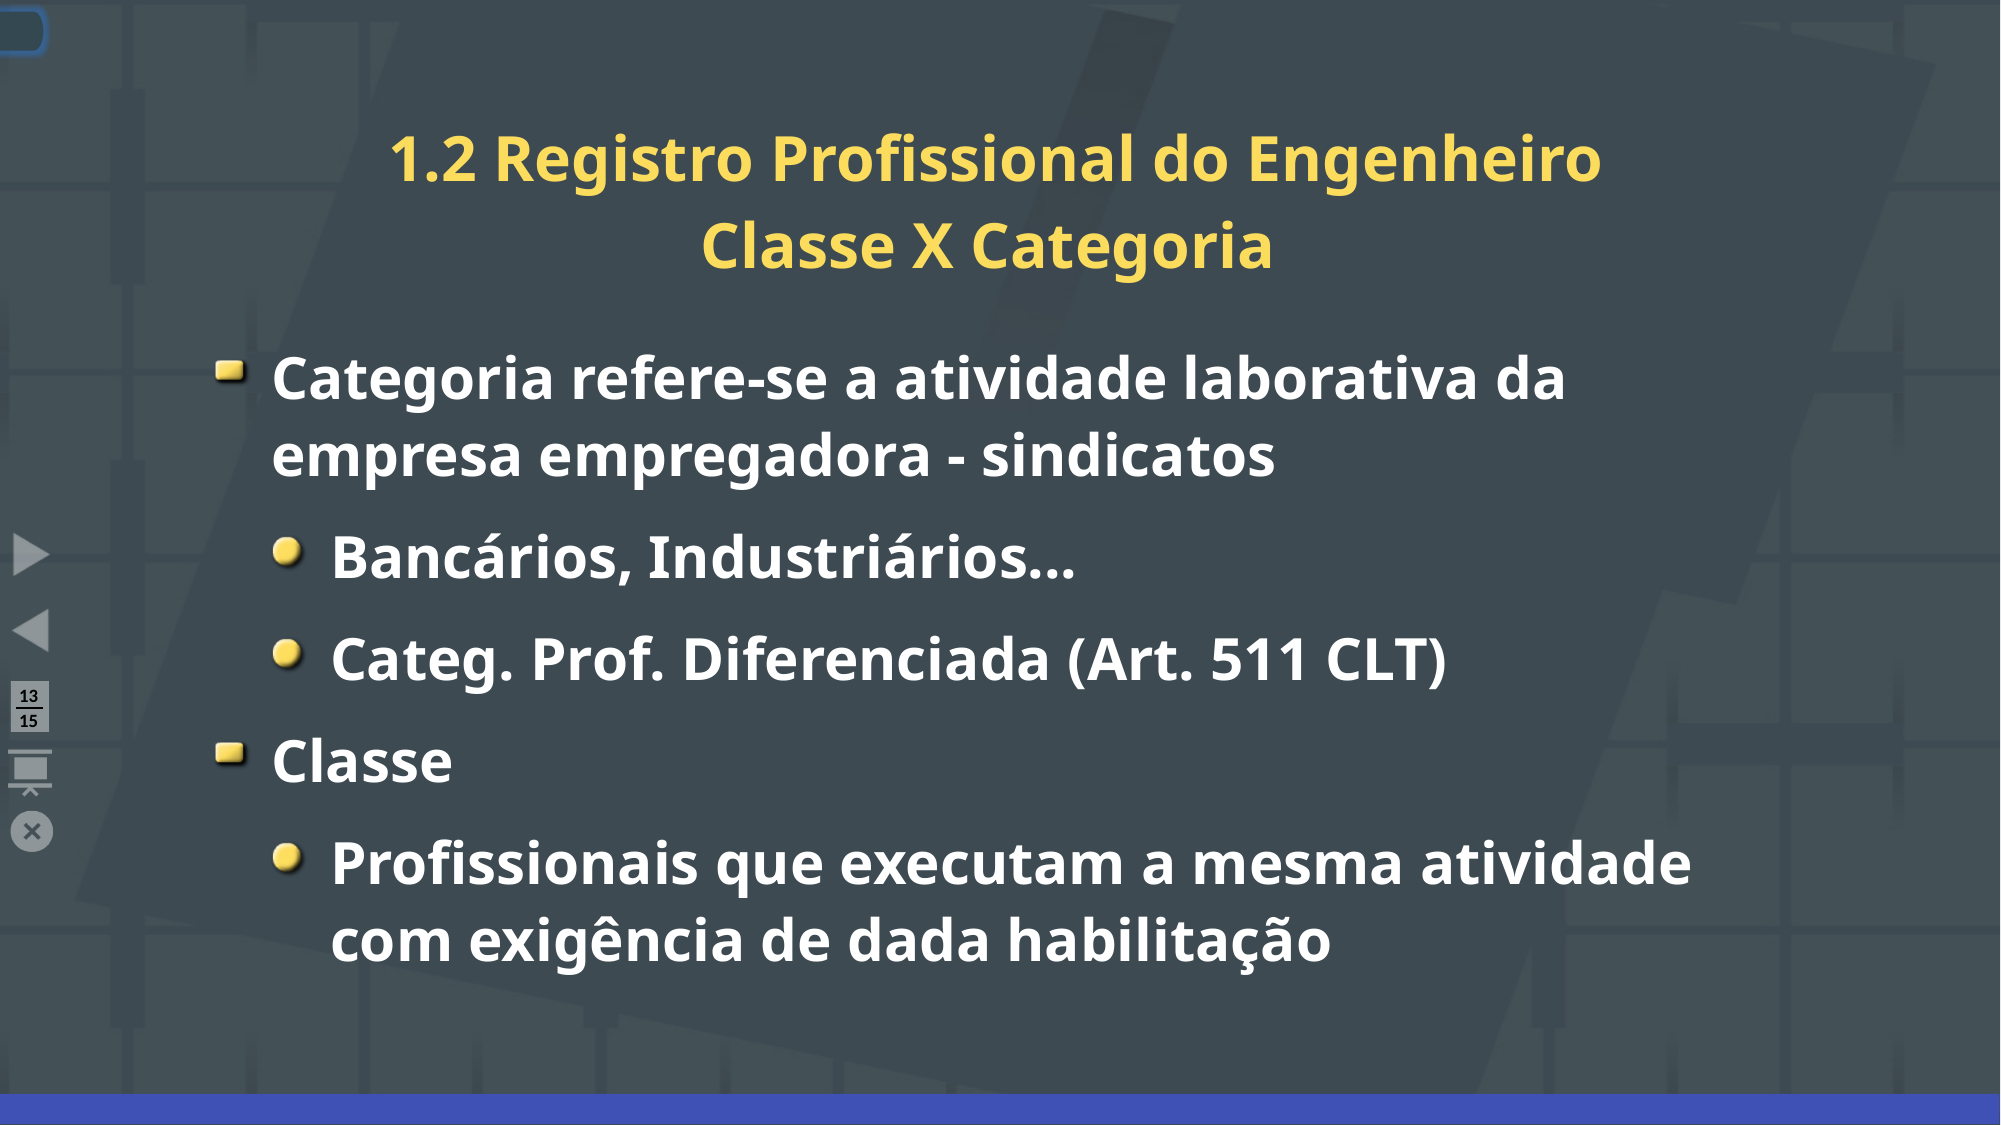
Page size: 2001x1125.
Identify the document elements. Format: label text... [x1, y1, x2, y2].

list Categoria refere-se a atividade laborativa da empresa empregadora - sindicatos Bancários, Industriários... Categ. Prof. Diferenciada (Art. 511 CLT) Classe Profissionais que executam a mesma atividade com exigência de dada habilitação [196, 295, 1796, 1012]
title 1.2 Registro Profissional do Engenheiro Classe X Categoria [196, 113, 1796, 275]
picture [0, 0, 2001, 1125]
